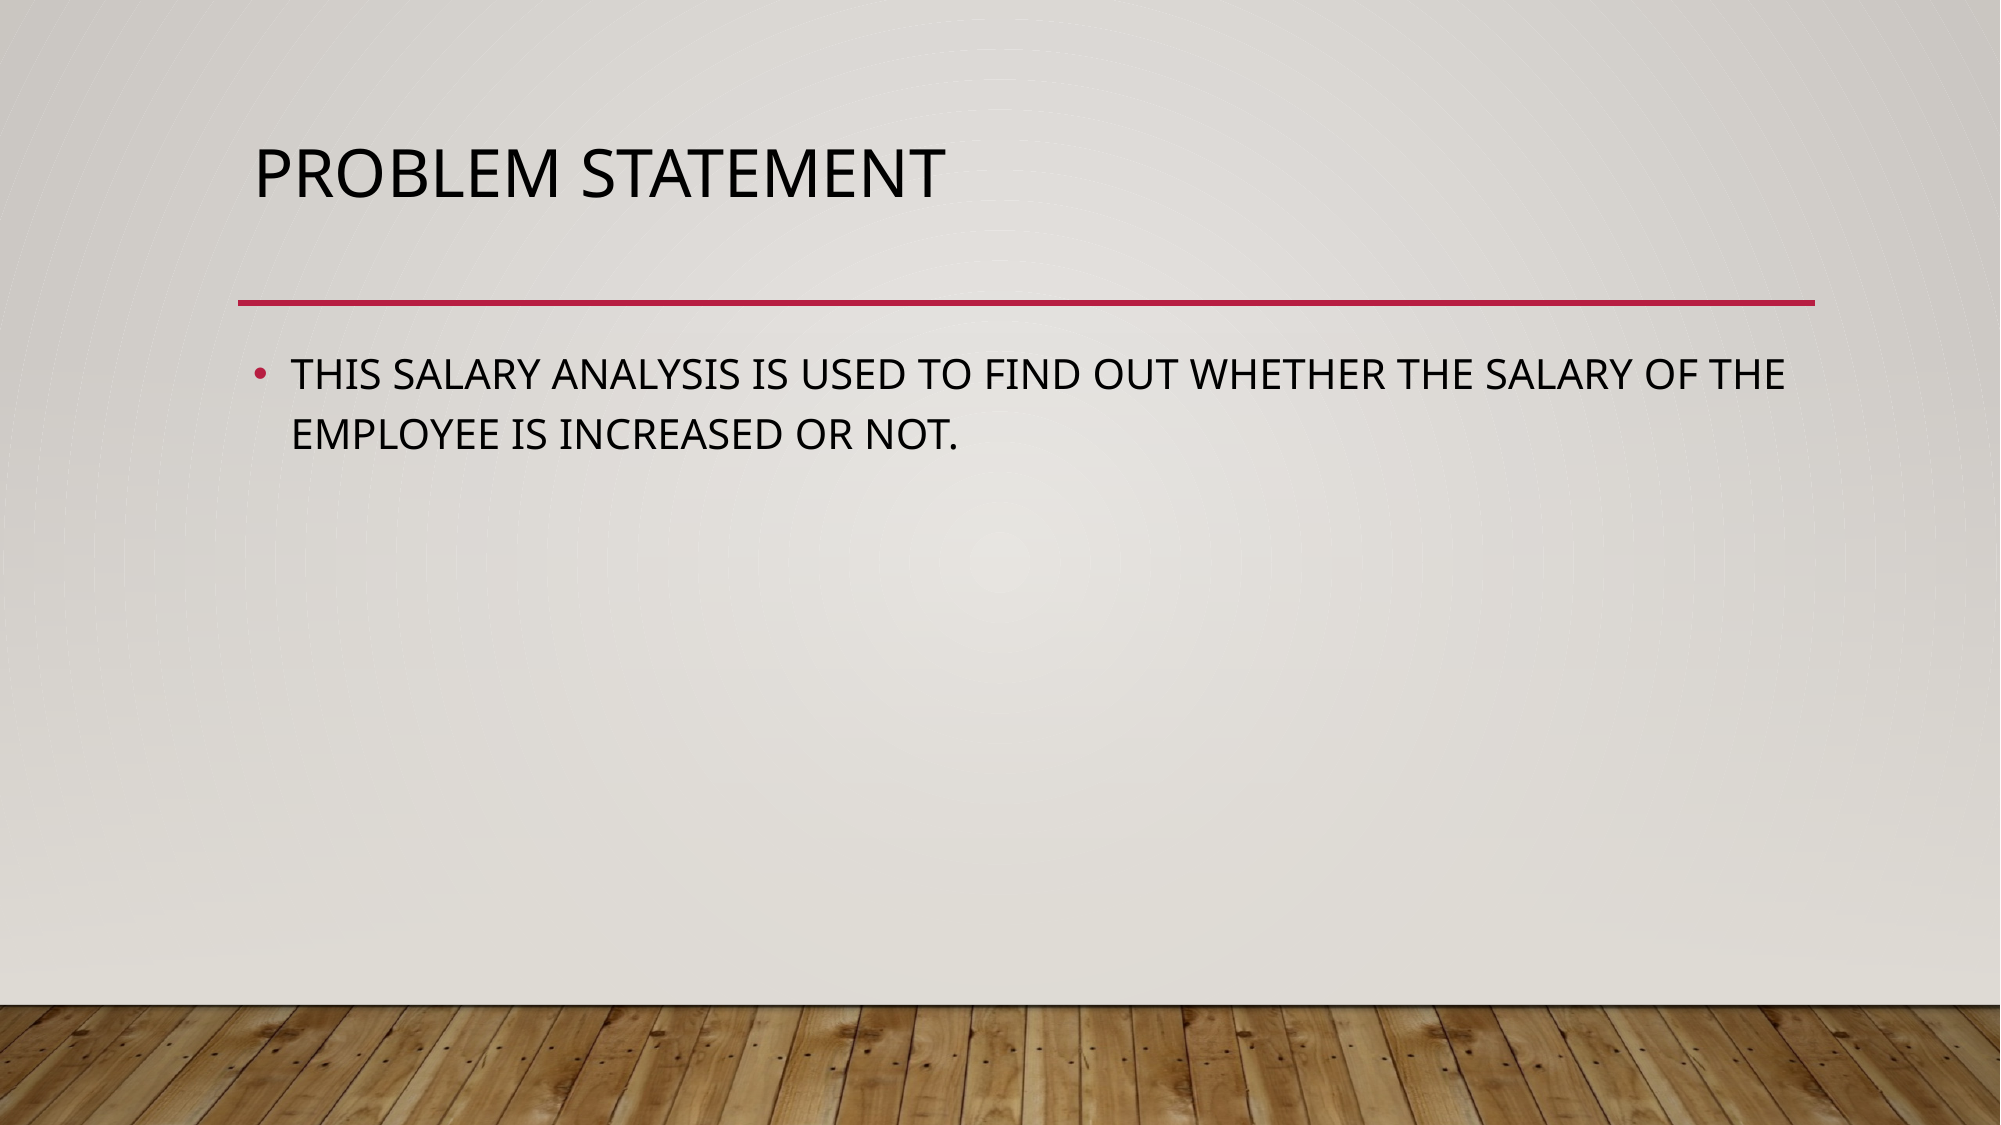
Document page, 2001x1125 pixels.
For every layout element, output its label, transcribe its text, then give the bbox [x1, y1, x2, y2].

picture [0, 1005, 2000, 1125]
title PROBLEM STATEMENT [238, 131, 1814, 305]
list THIS SALARY ANALYSIS IS USED TO FIND OUT WHETHER THE SALARY OF THE EMPLOYEE IS INCREASED OR NOT. [238, 330, 1814, 897]
